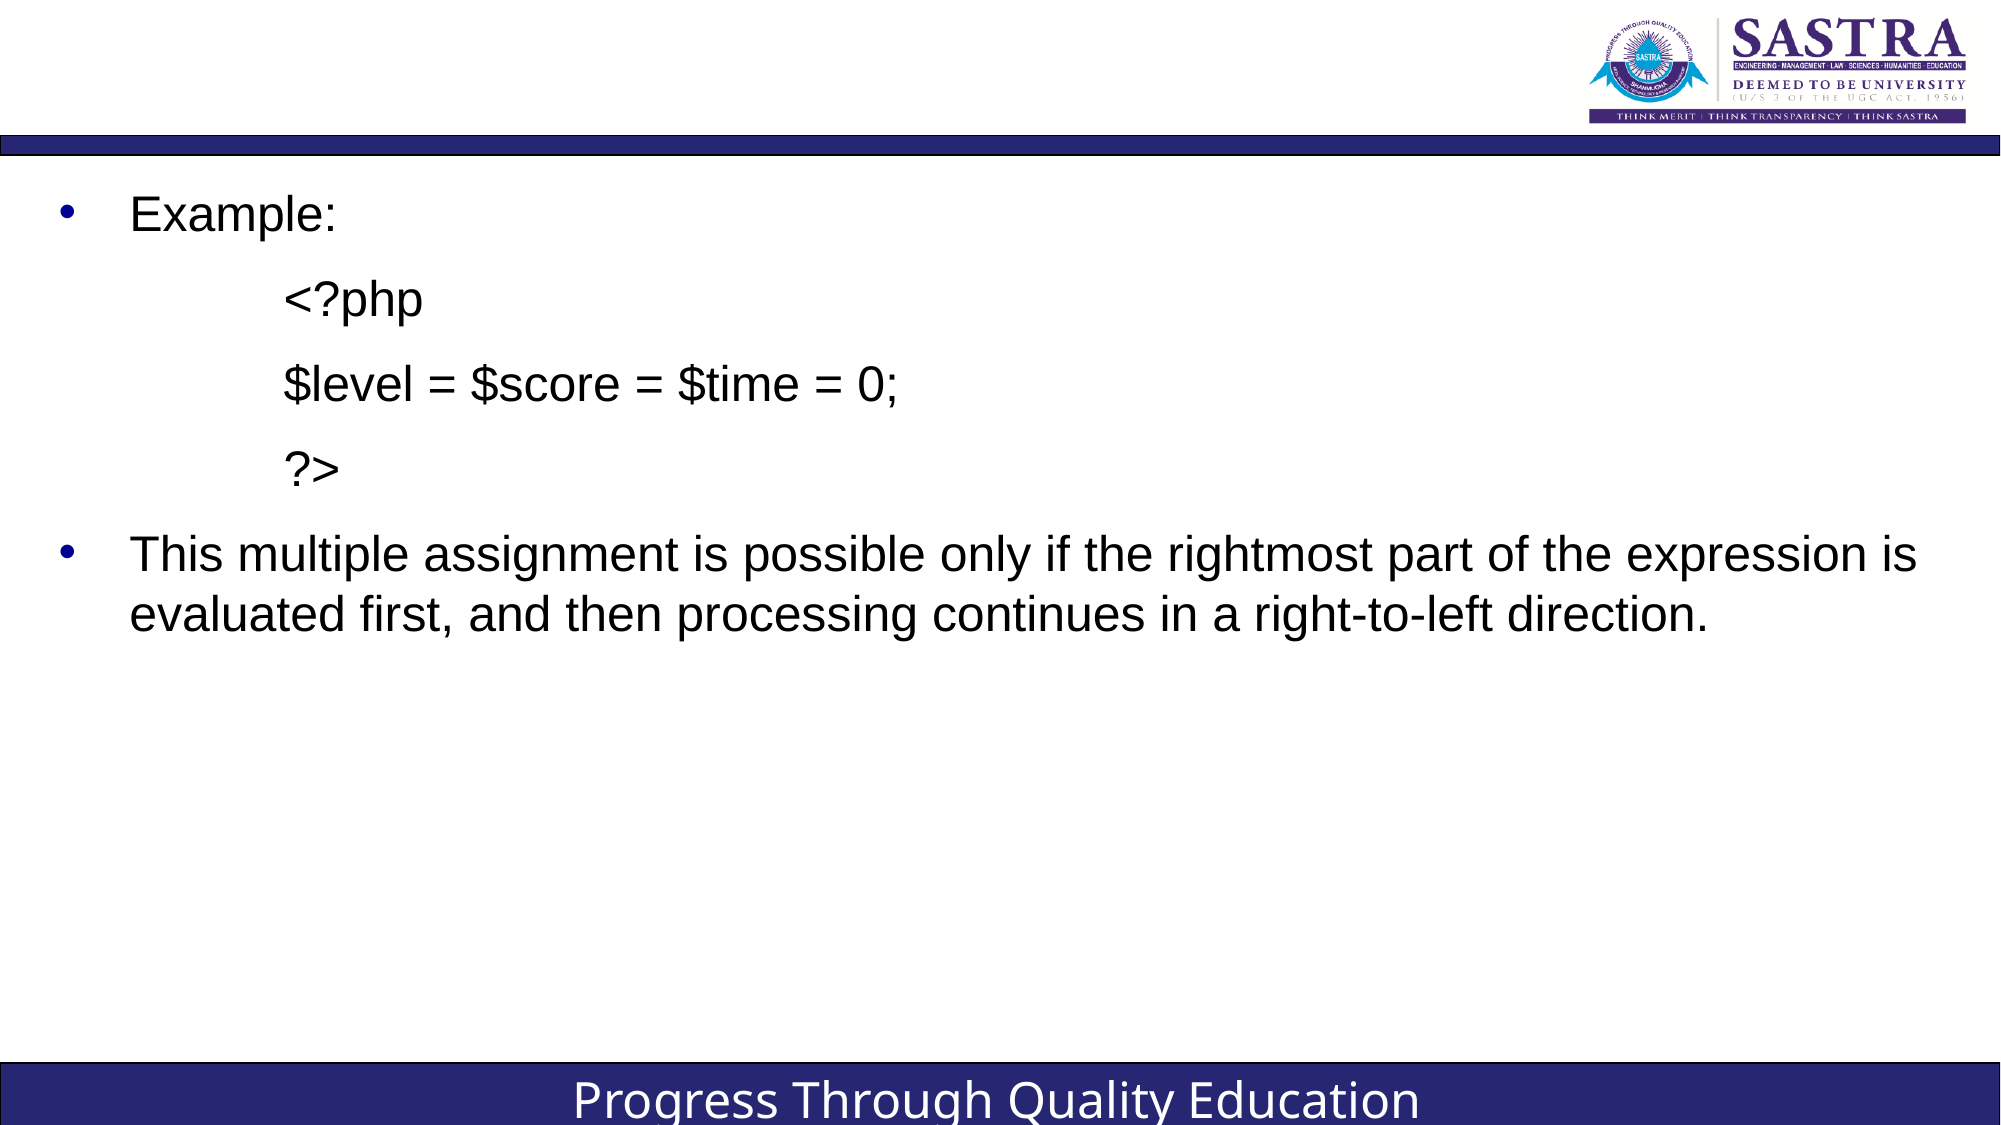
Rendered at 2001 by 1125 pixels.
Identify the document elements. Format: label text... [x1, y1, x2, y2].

picture [1566, 10, 1989, 130]
list Example: <?php $level = $score = $time = 0; ?> This multiple assignment is possible only if the rightmost part of the expression is evaluated first, and then processing continues in a right-to-left direction. [37, 172, 1969, 1047]
